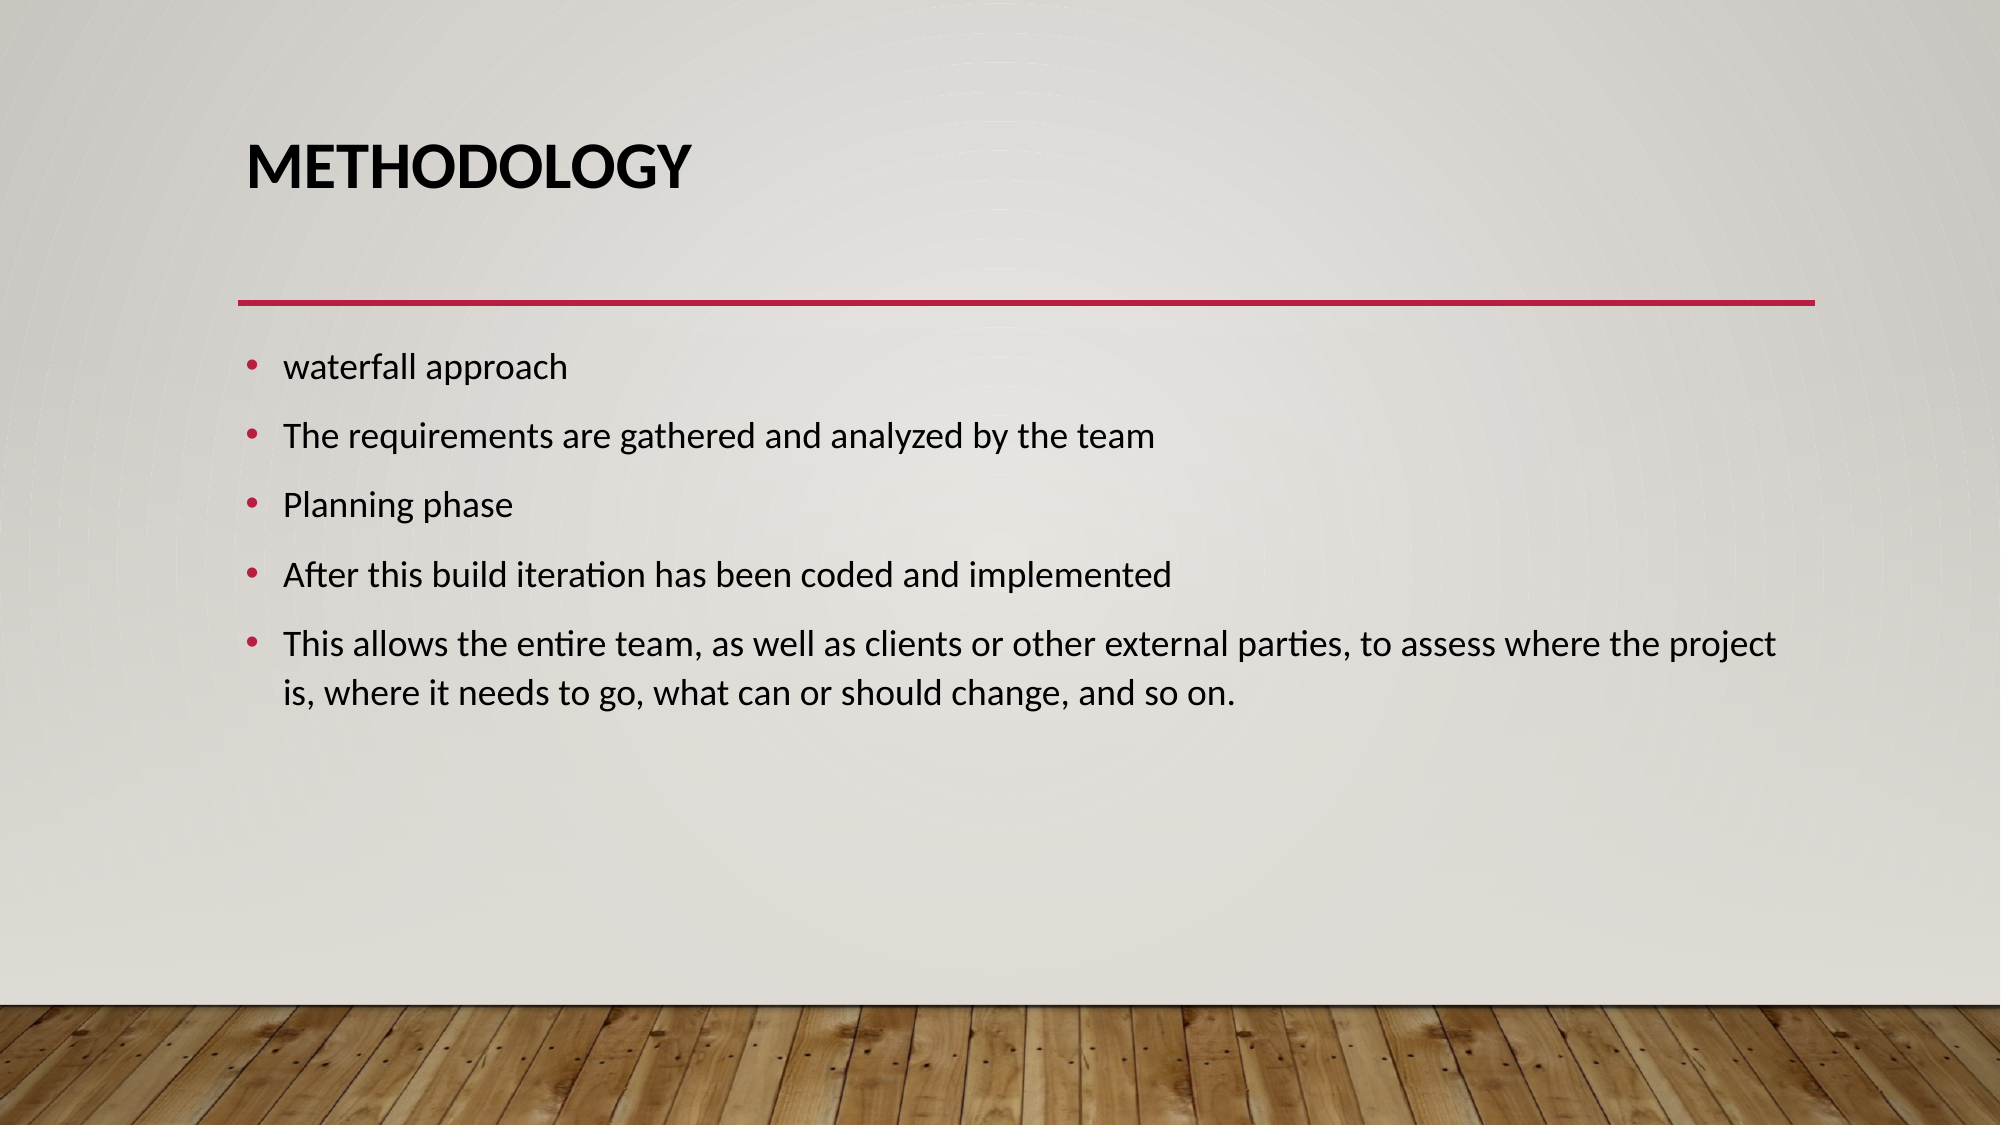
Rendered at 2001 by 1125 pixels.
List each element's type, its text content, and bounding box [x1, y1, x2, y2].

picture [0, 1005, 2000, 1125]
list waterfall approach The requirements are gathered and analyzed by the team Planning phase After this build iteration has been coded and implemented This allows the entire team, as well as clients or other external parties, to assess where the project is, where it needs to go, what can or should change, and so on. [237, 330, 1814, 898]
title Methodology [237, 122, 1814, 297]
